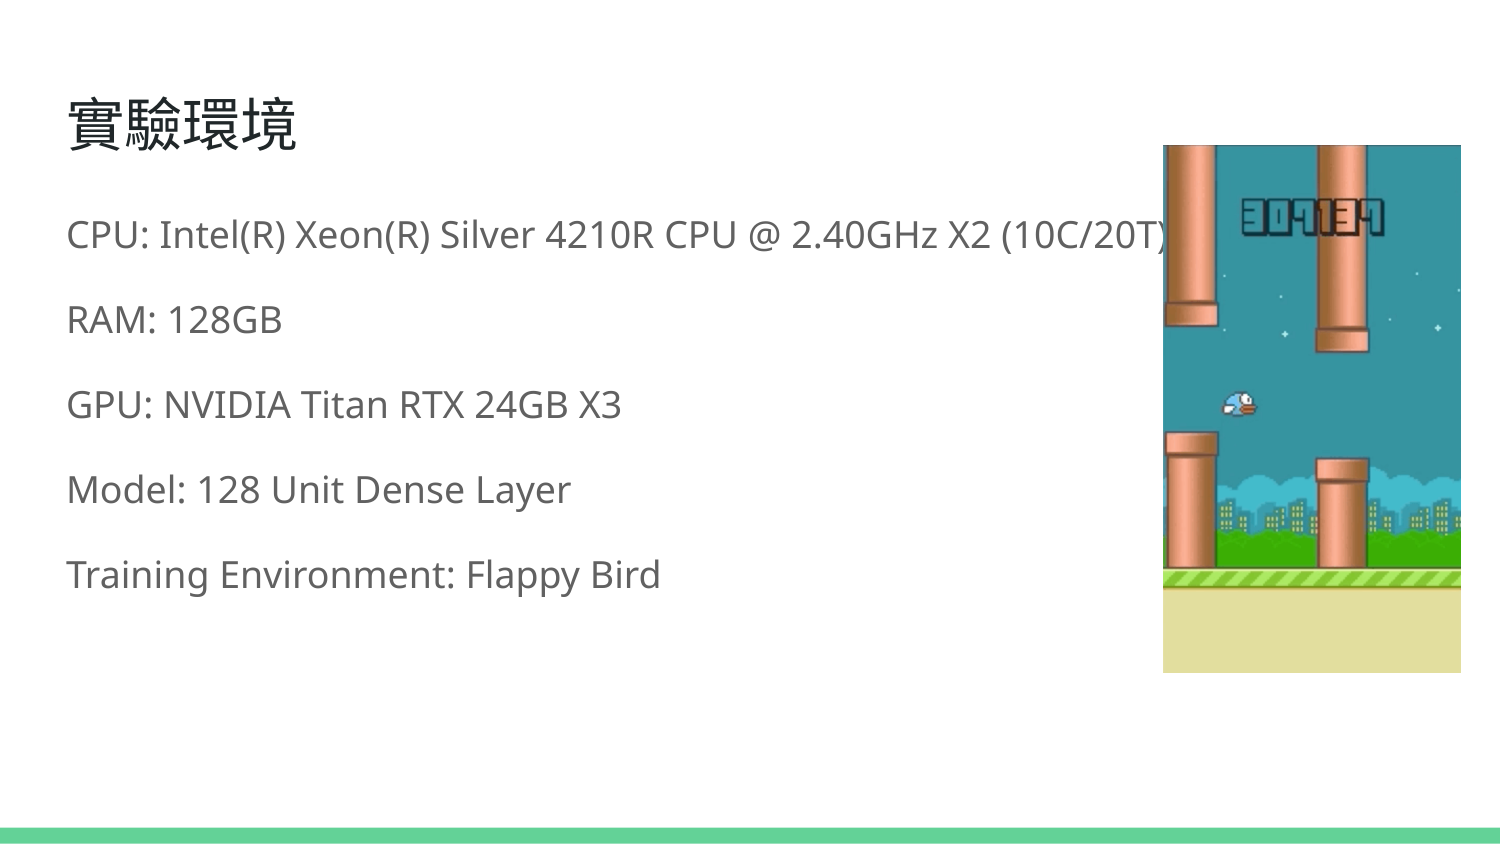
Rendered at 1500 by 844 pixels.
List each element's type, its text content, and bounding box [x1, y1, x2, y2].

title 實驗環境 [51, 72, 1449, 167]
picture [1163, 144, 1461, 674]
list CPU: Intel(R) Xeon(R) Silver 4210R CPU @ 2.40GHz X2 (10C/20T) RAM: 128GB GPU: NVIDIA Titan RTX 24GB X3 Model: 128 Unit Dense Layer Training Environment: Flappy Bird [51, 189, 1449, 750]
